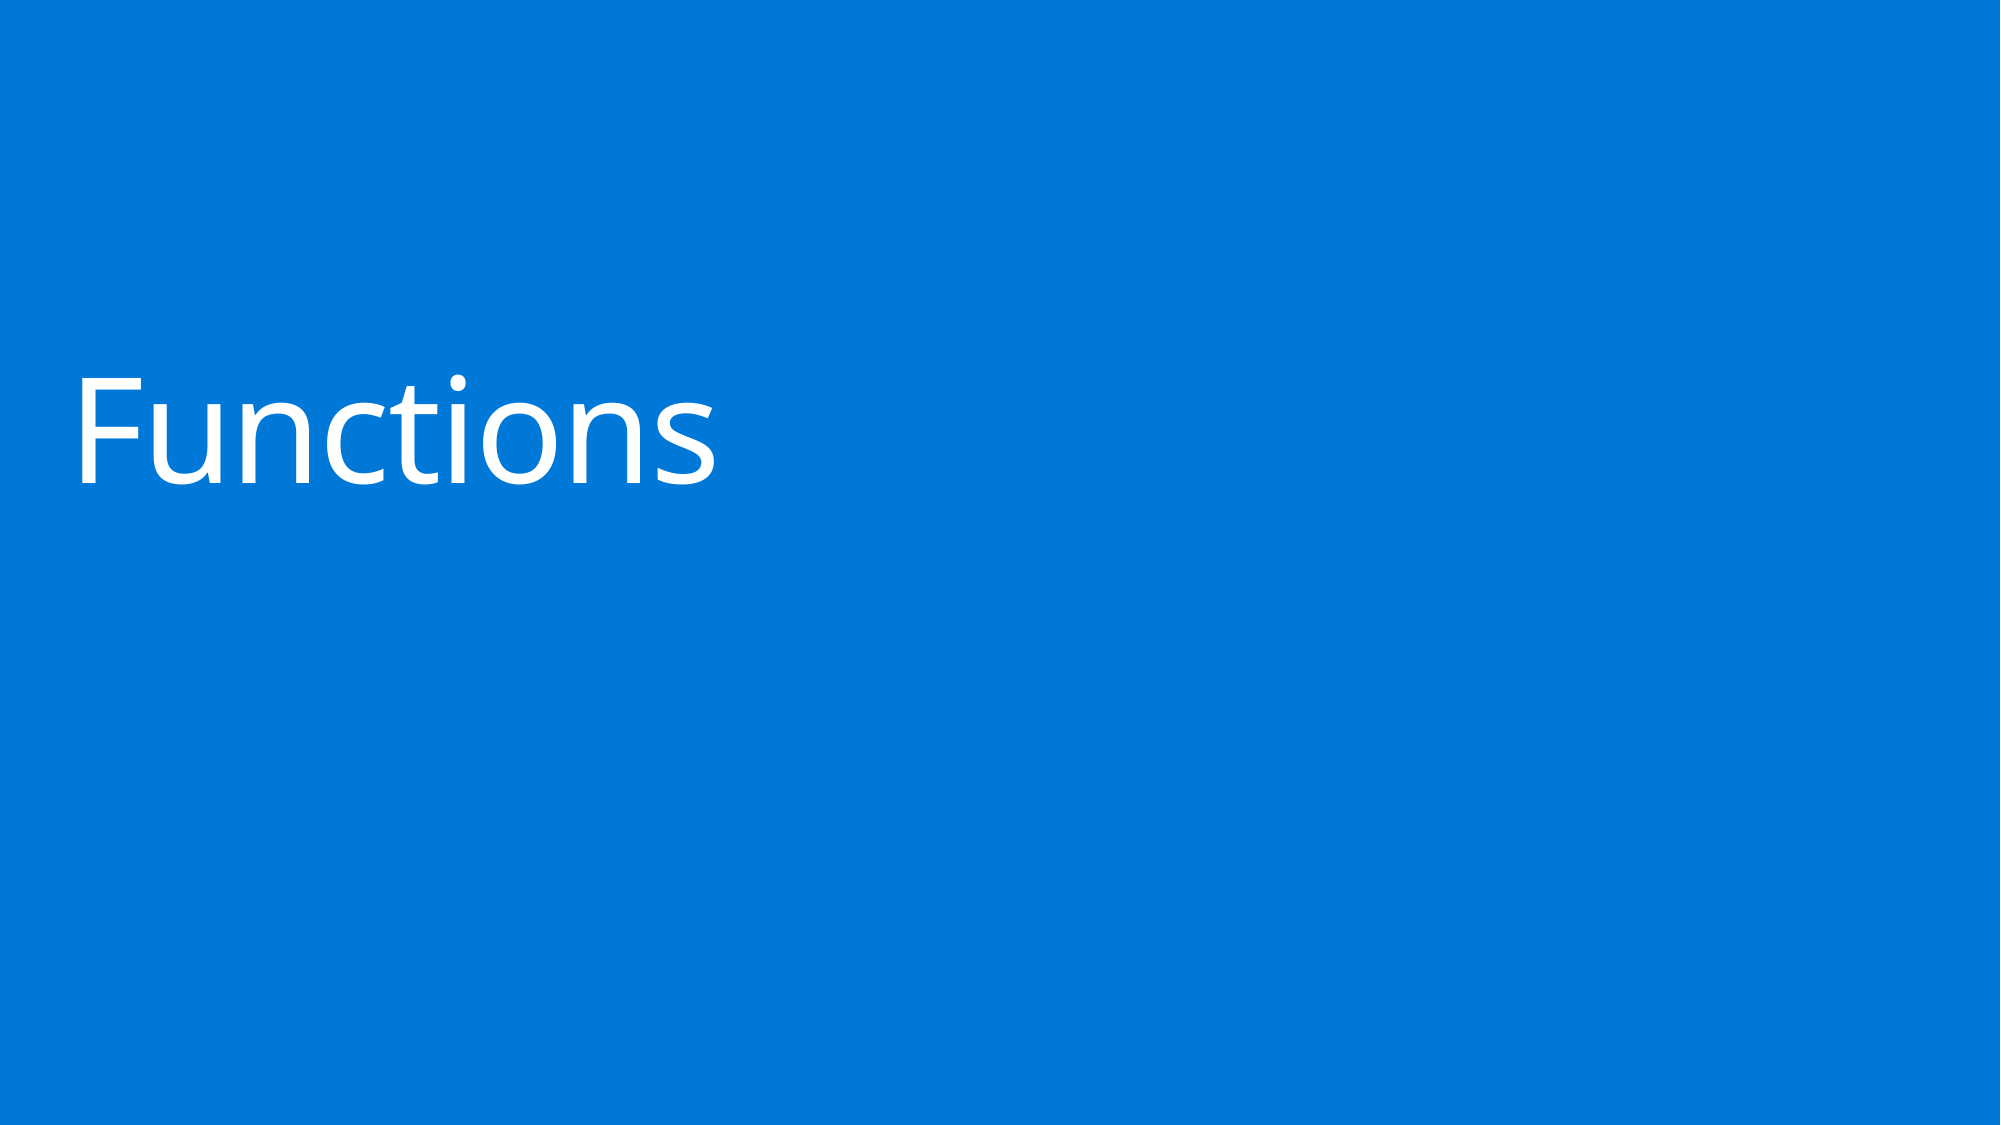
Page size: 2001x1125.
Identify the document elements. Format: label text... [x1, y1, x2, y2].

title Functions [44, 341, 1956, 532]
